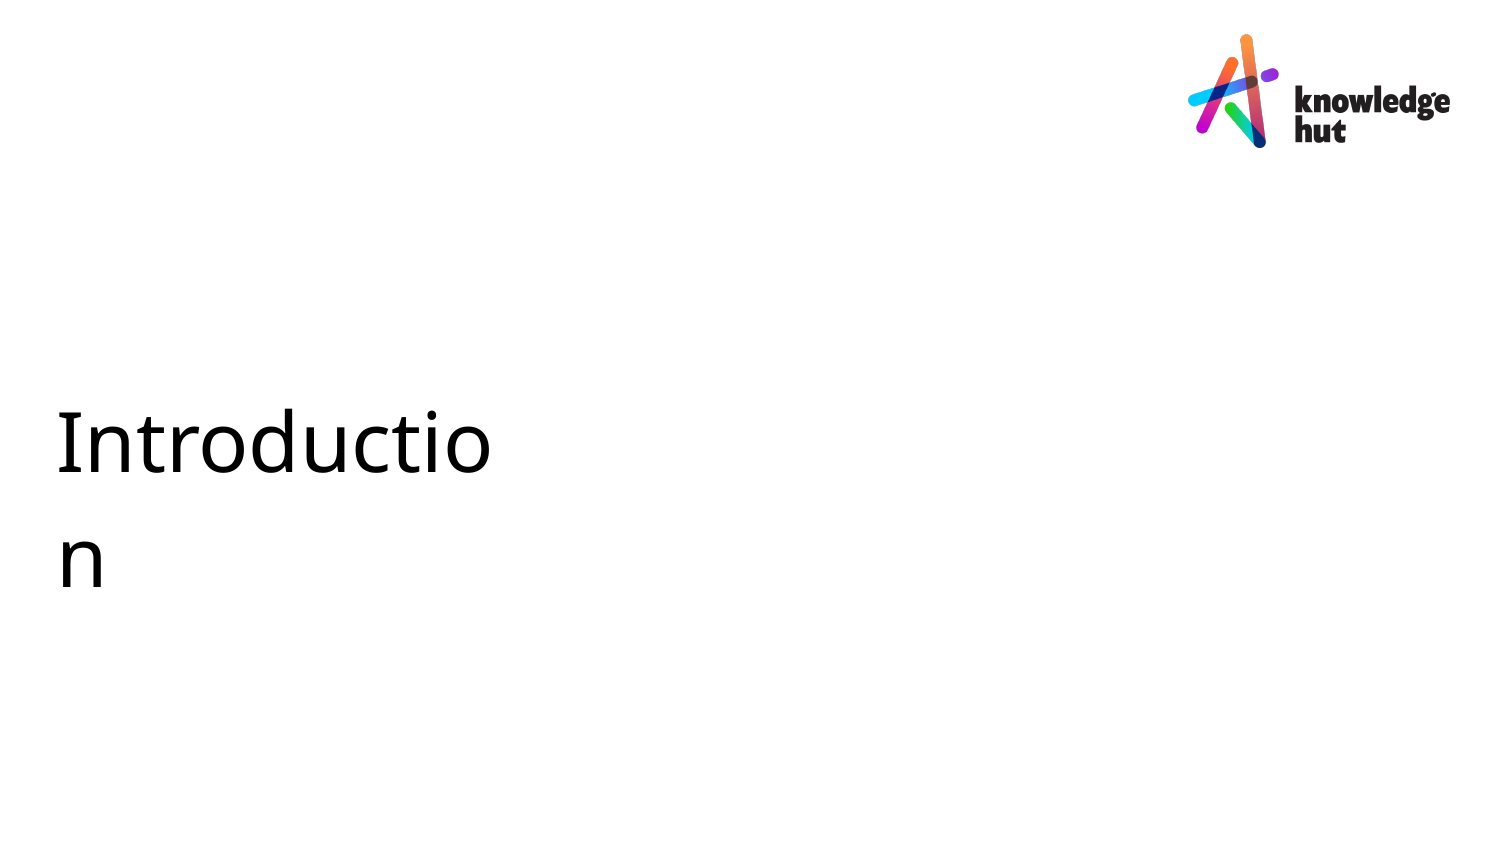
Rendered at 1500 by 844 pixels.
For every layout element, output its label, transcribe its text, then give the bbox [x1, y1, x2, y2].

text_box Introduction [50, 371, 550, 500]
picture [1184, 30, 1454, 152]
